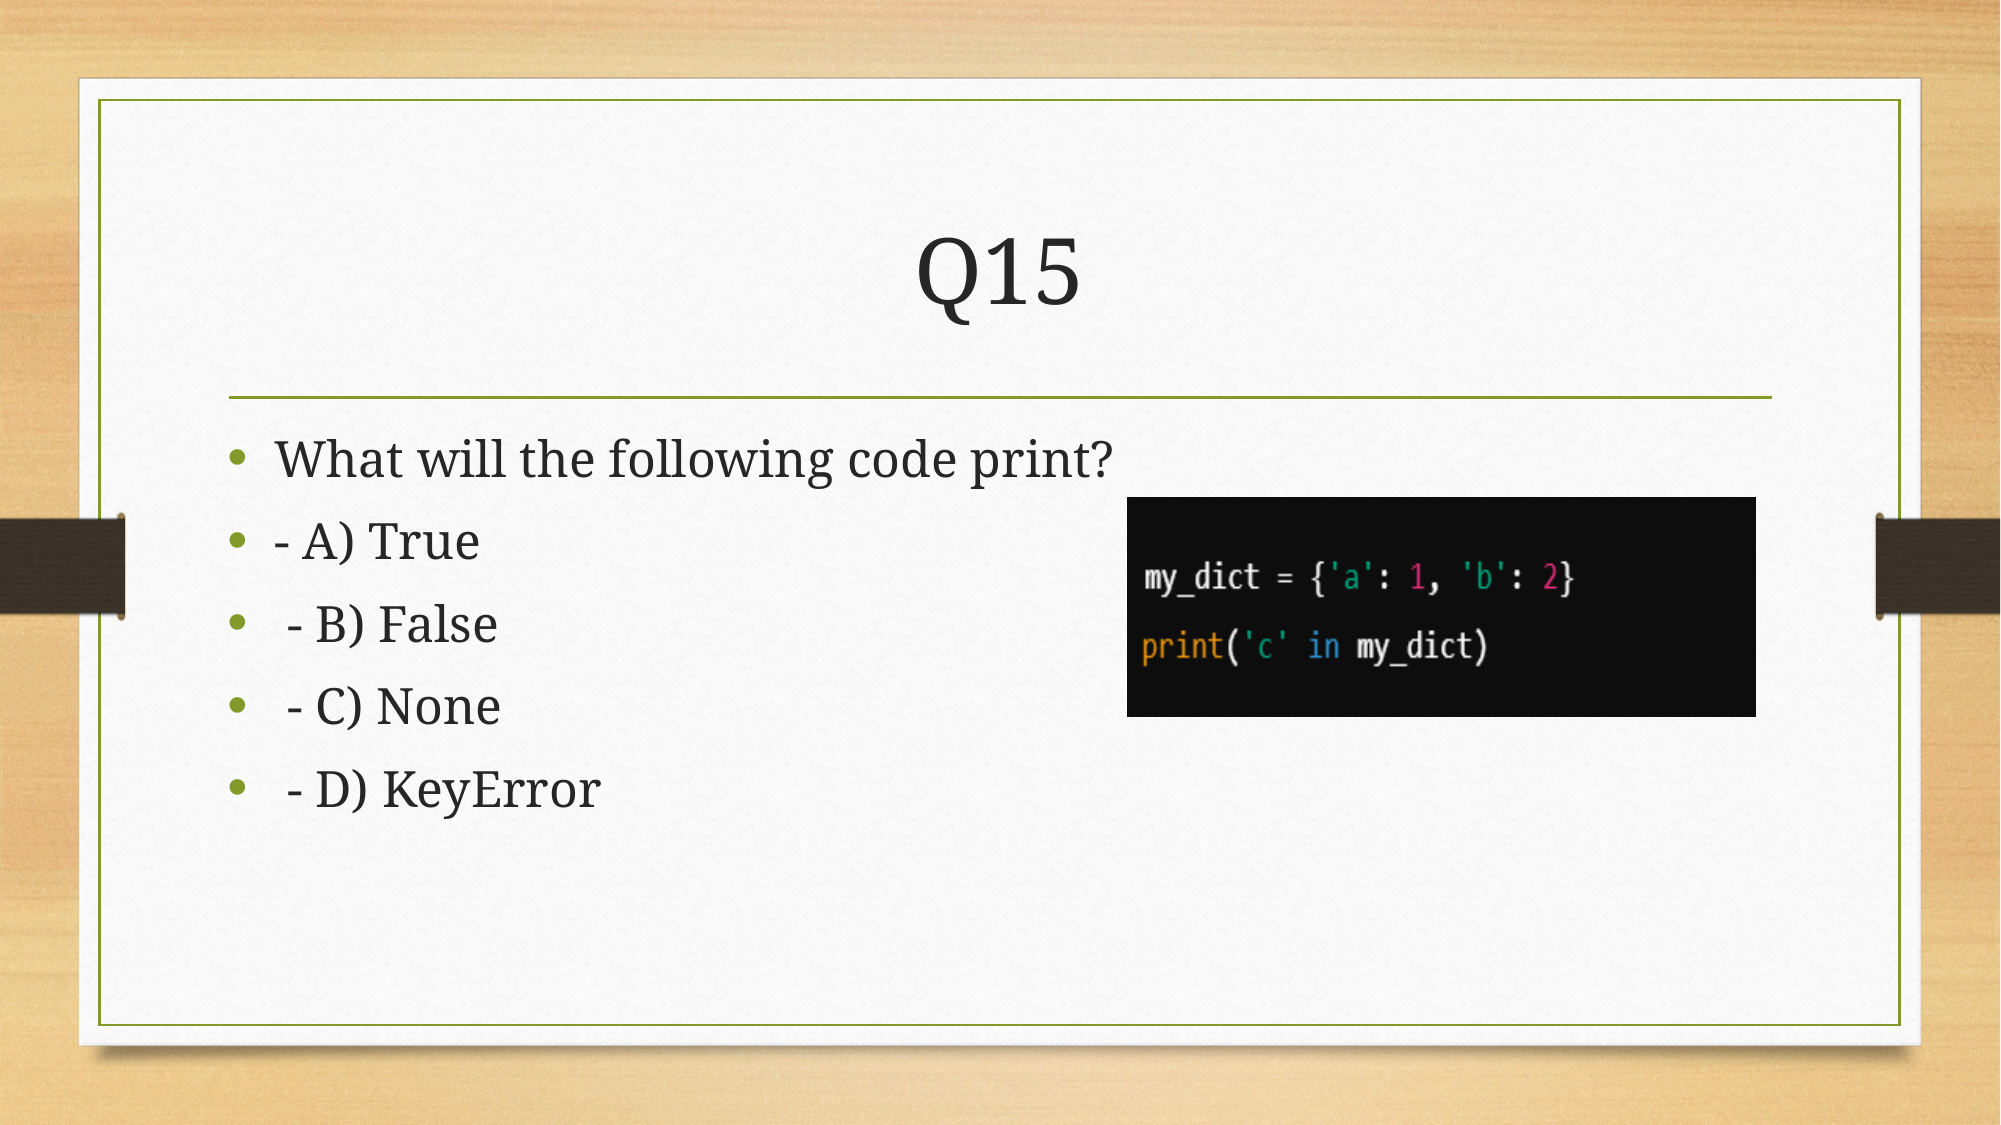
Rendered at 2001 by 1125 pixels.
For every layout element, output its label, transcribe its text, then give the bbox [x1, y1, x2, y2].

list What will the following code print? - A) True - B) False - C) None - D) KeyError [212, 419, 1788, 964]
title Q15 [212, 161, 1788, 375]
picture [0, 0, 2001, 1125]
